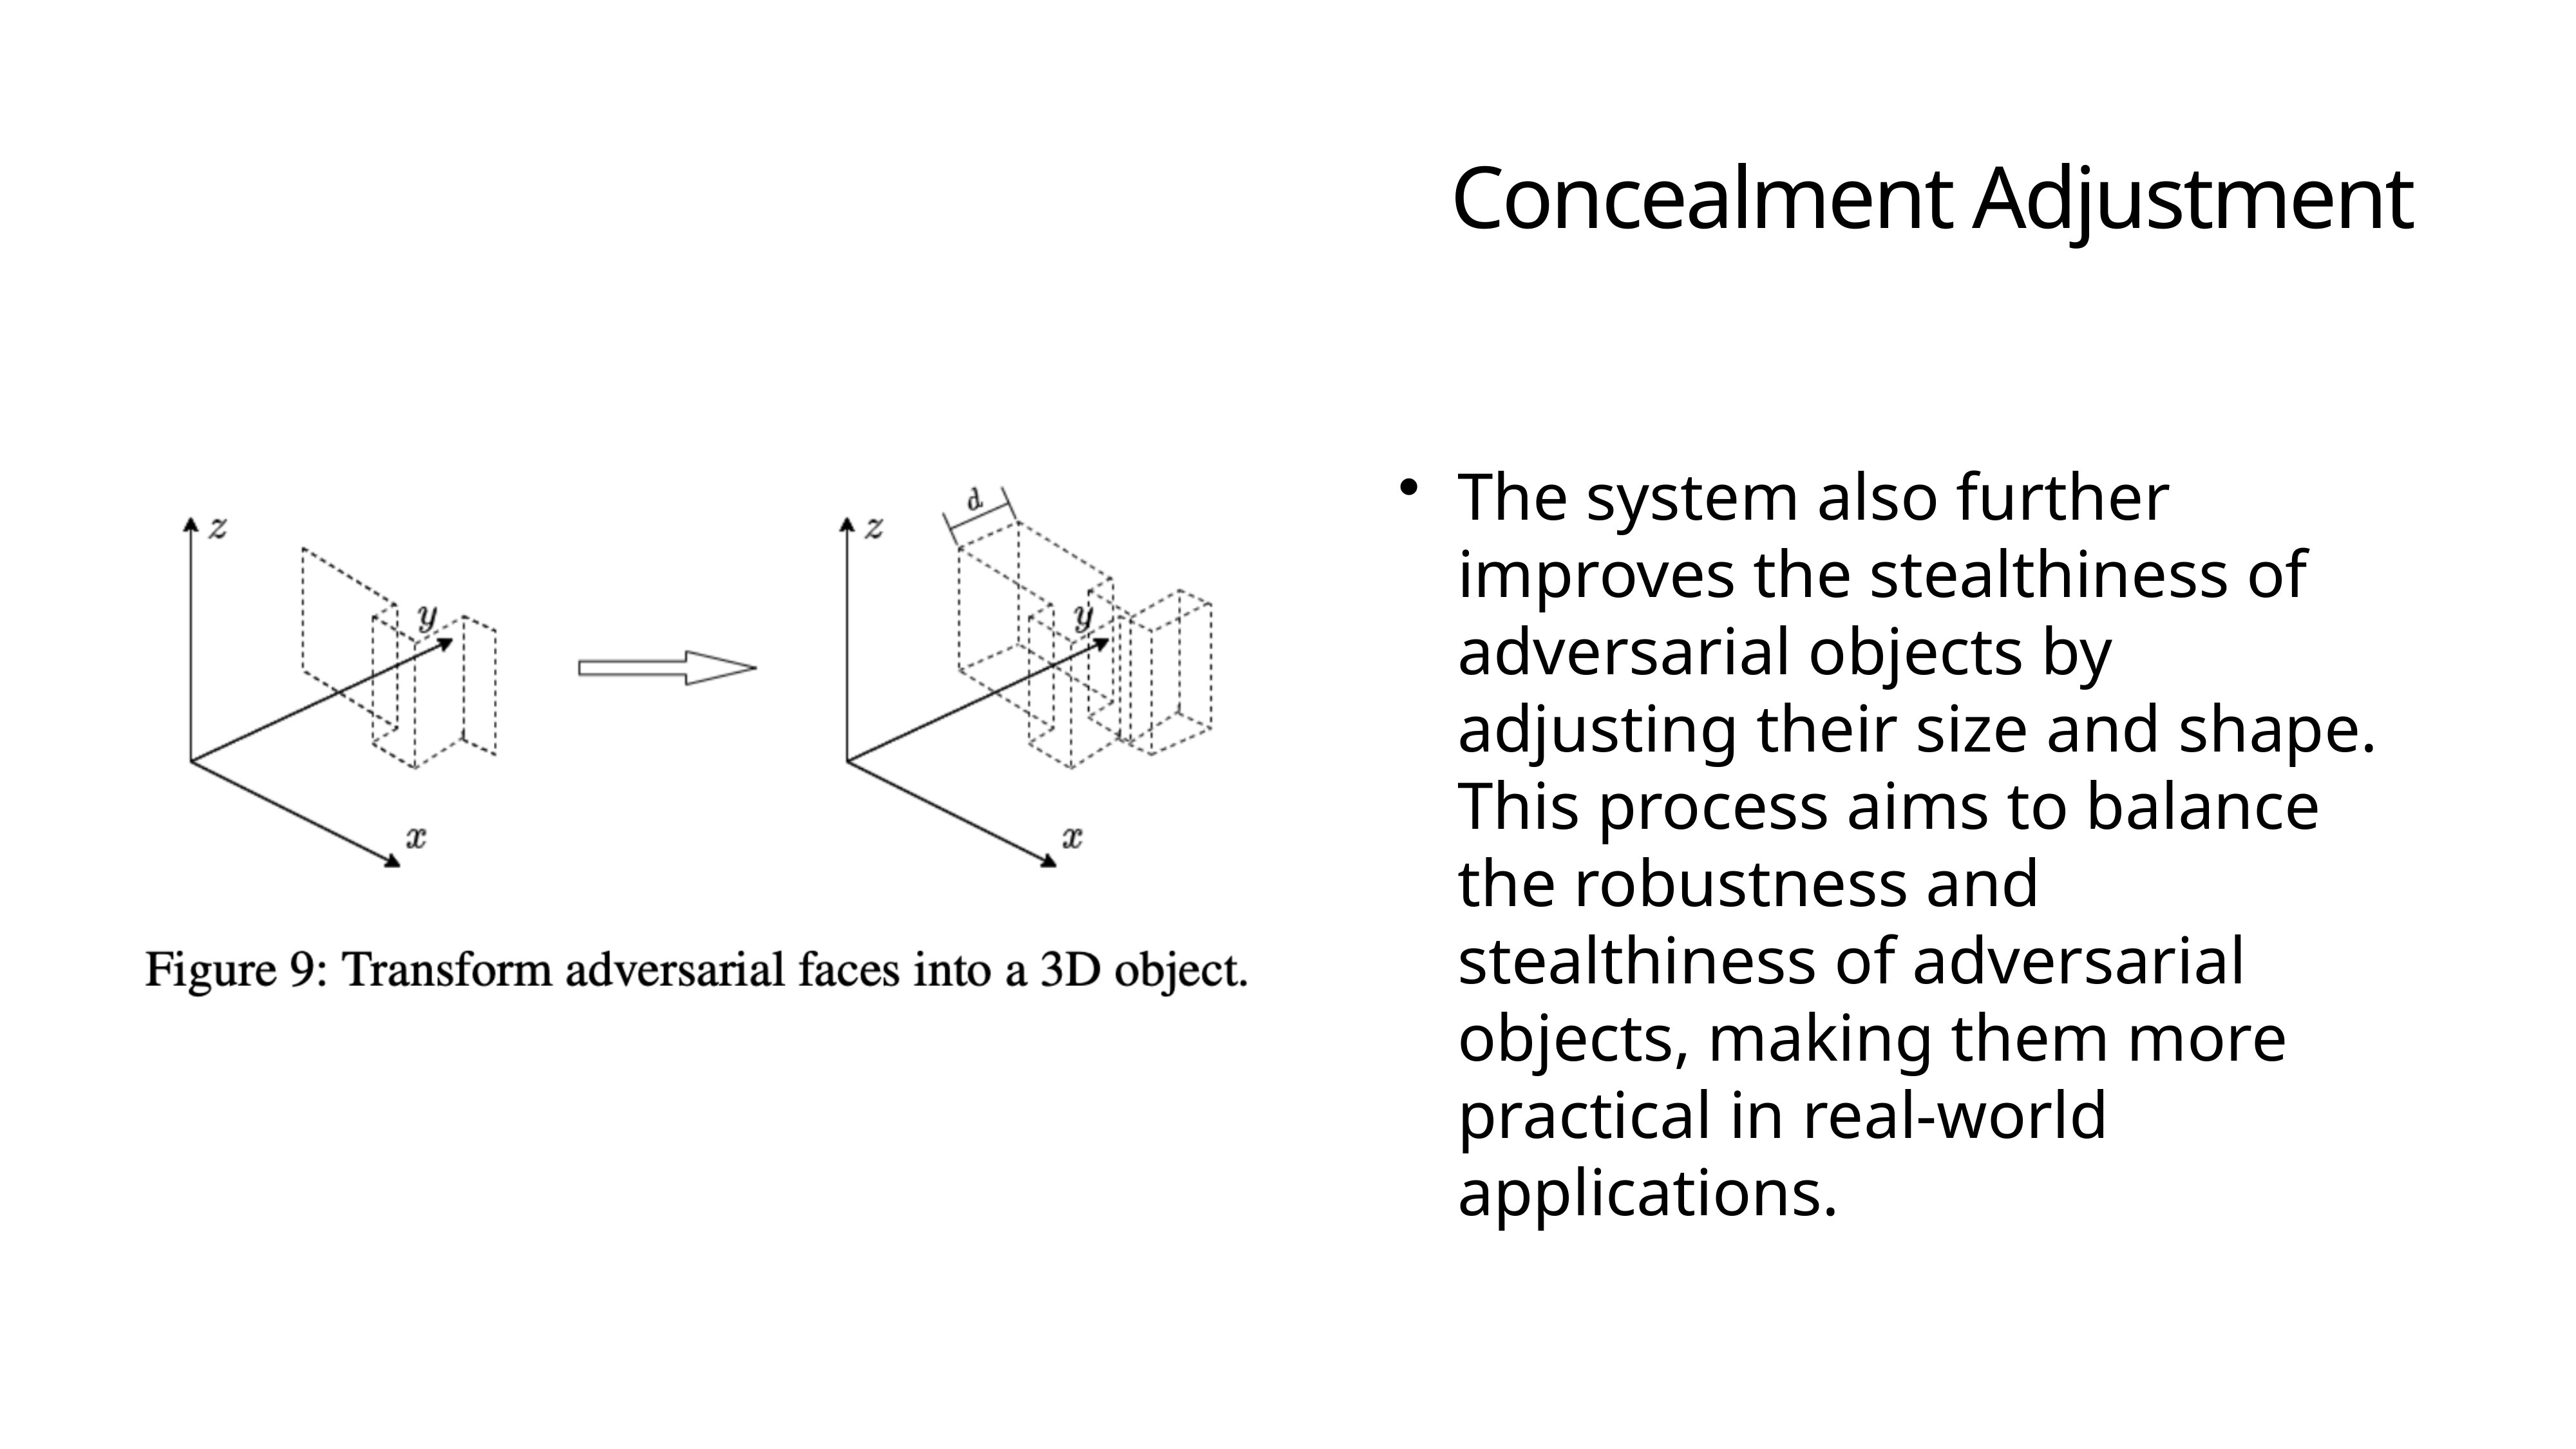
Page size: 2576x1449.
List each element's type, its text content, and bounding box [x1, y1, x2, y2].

picture [43, 444, 1331, 1031]
list The system also further improves the stealthiness of adversarial objects by adjusting their size and shape. This process aims to balance the robustness and stealthiness of adversarial objects, making them more practical in real-world applications. [1392, 450, 2414, 1342]
title Concealment Adjustment [1423, 86, 2444, 251]
